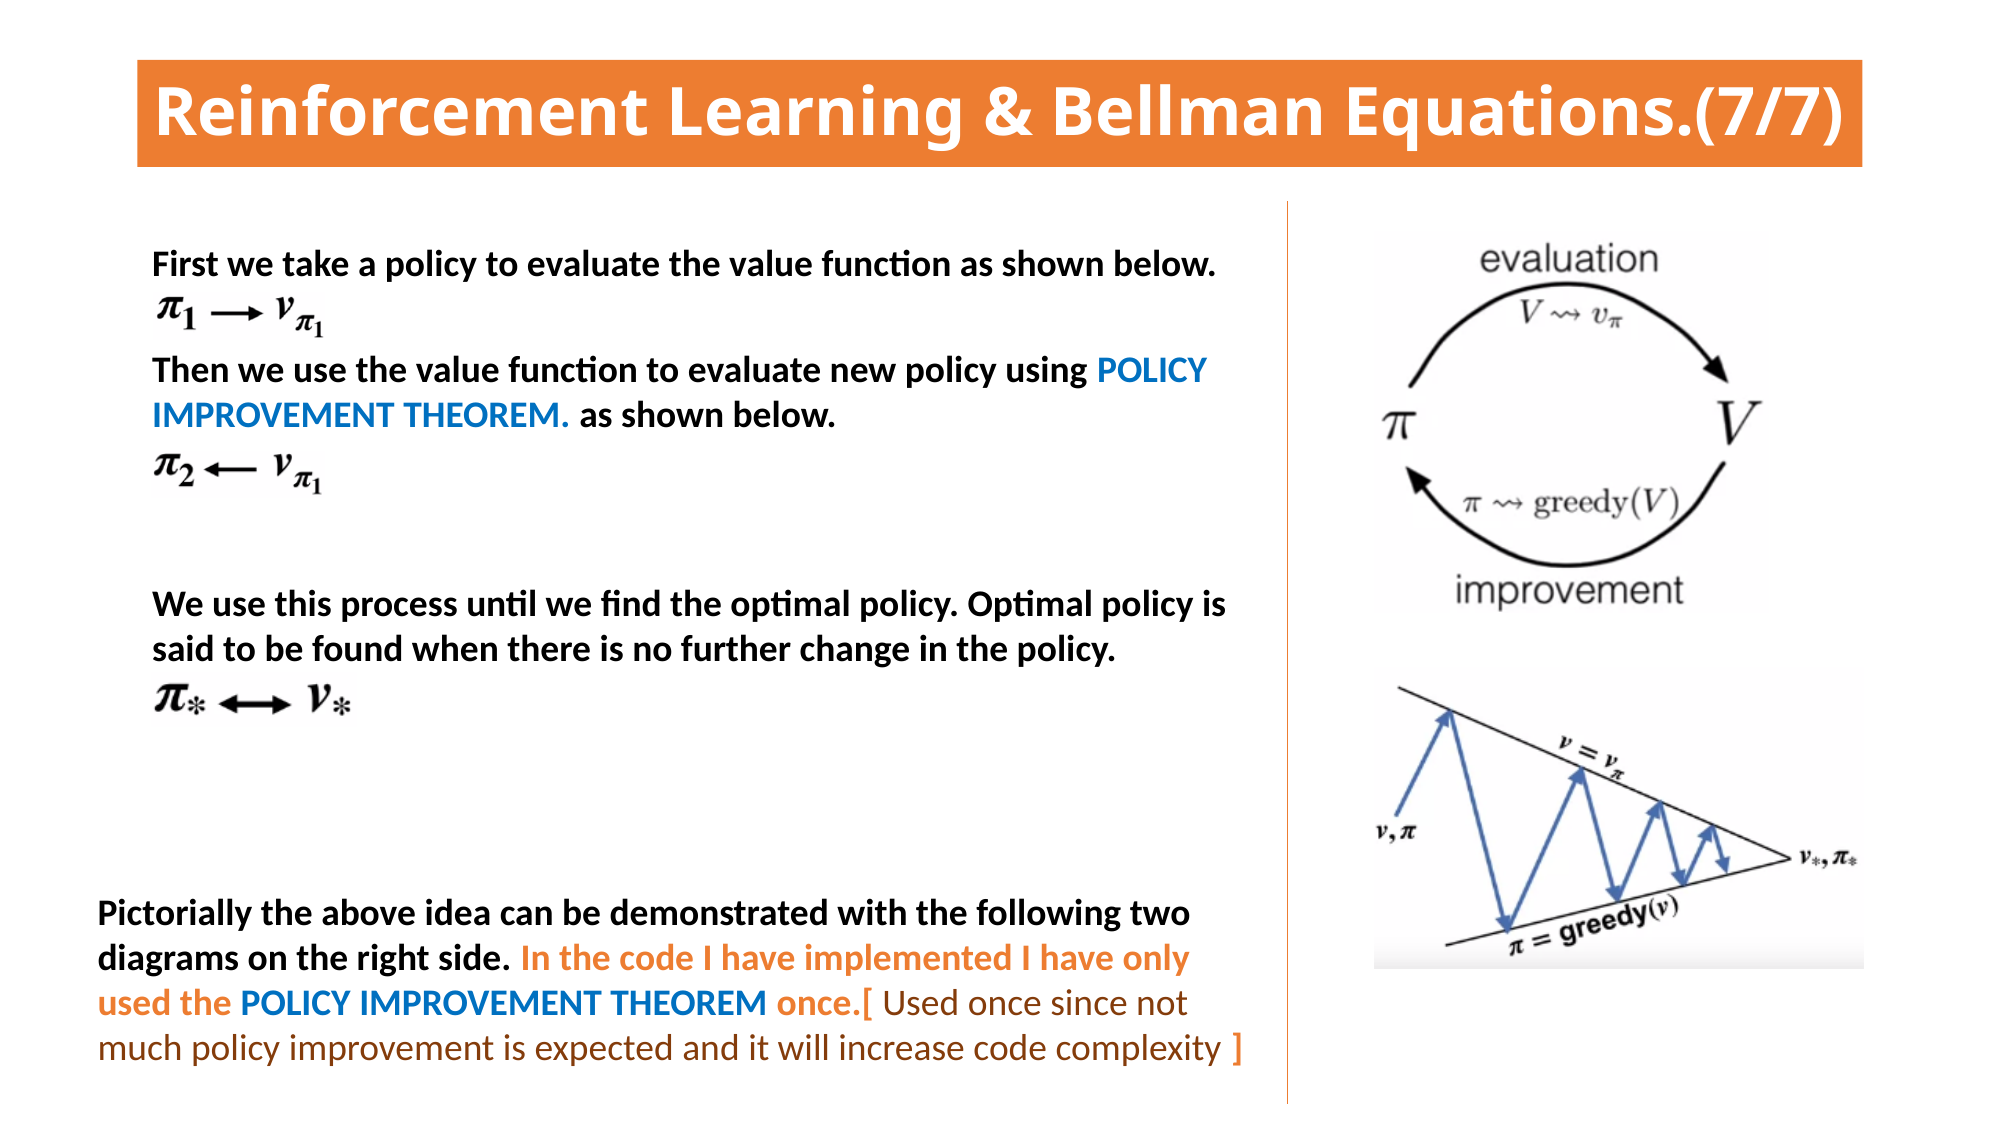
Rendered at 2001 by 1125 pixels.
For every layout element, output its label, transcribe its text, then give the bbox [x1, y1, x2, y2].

text_box First we take a policy to evaluate the value function as shown below. [137, 231, 1287, 292]
title Reinforcement Learning & Bellman Equations.(7/7) [137, 59, 1863, 167]
text_box Then we use the value function to evaluate new policy using POLICY IMPROVEMENT THEOREM. as shown below. [137, 337, 1287, 442]
picture [151, 672, 357, 727]
text_box Pictorially the above idea can be demonstrated with the following two diagrams on the right side. In the code I have implemented I have only used the POLICY IMPROVEMENT THEOREM once.[ Used once since not much policy improvement is expected and it will increase code complexity ] [82, 880, 1287, 1076]
picture [153, 292, 325, 340]
picture [151, 451, 325, 498]
text_box We use this process until we find the optimal policy. Optimal policy is said to be found when there is no further change in the policy. [137, 571, 1287, 676]
picture [1374, 667, 1864, 969]
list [1374, 231, 1769, 613]
